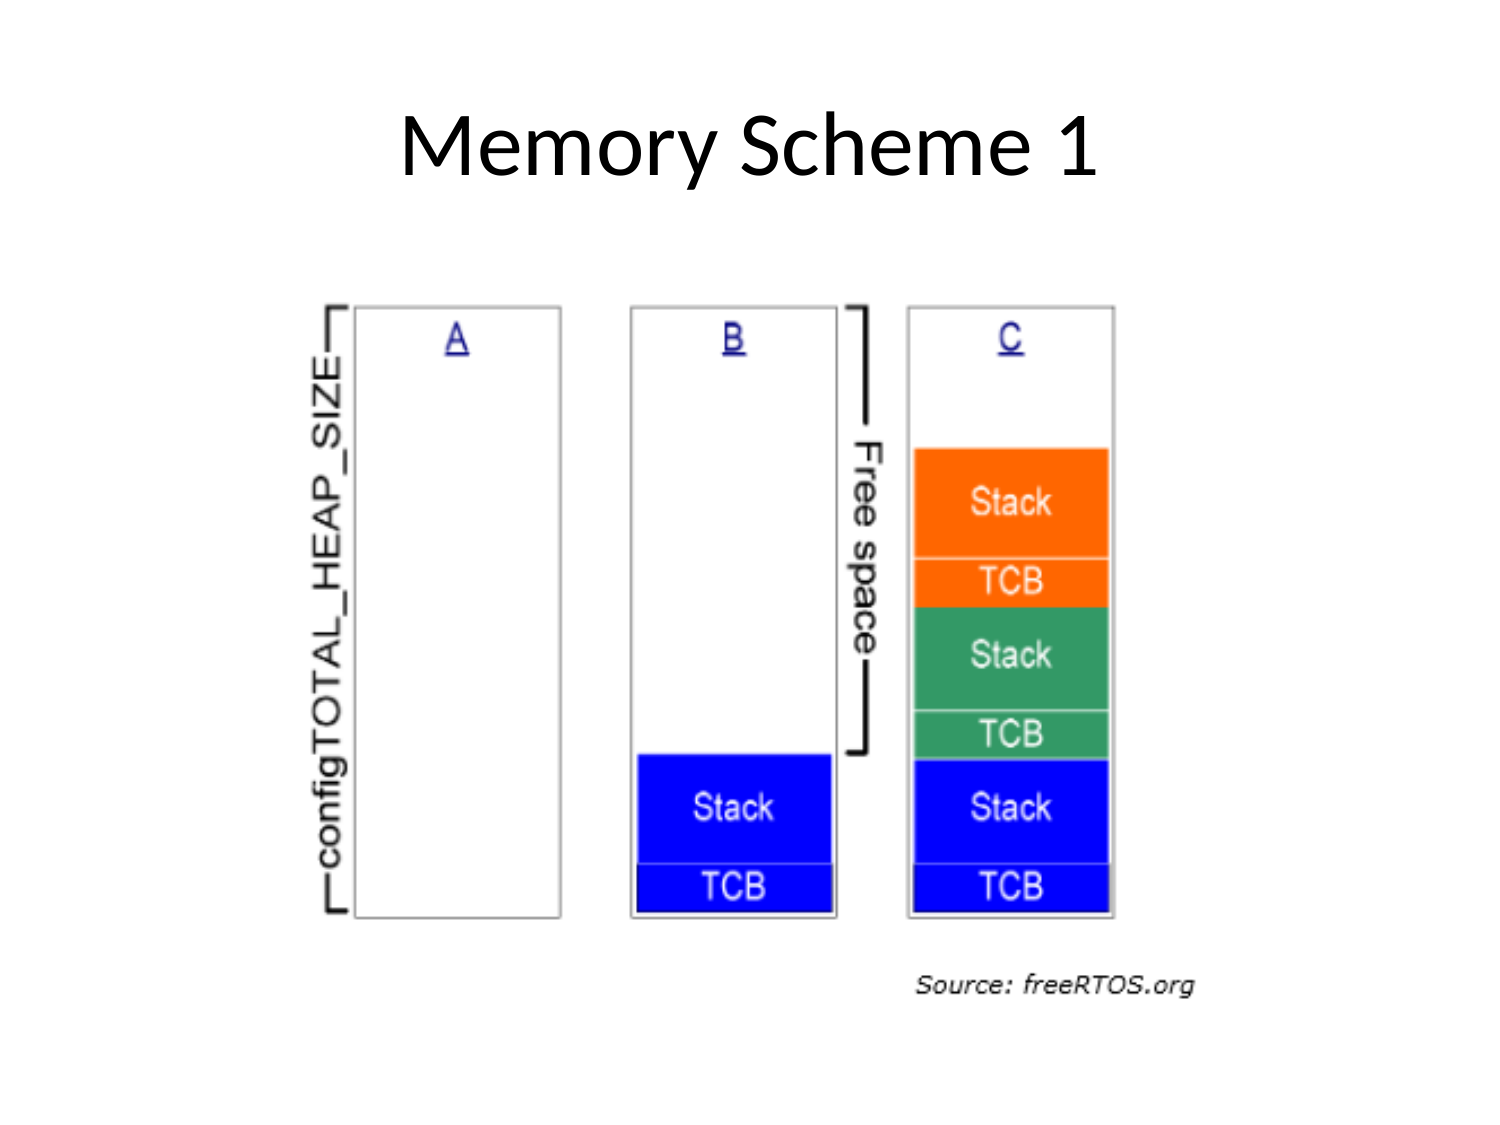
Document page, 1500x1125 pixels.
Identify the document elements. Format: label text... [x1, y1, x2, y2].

title Memory Scheme 1 [75, 45, 1425, 233]
picture [288, 266, 1250, 1036]
